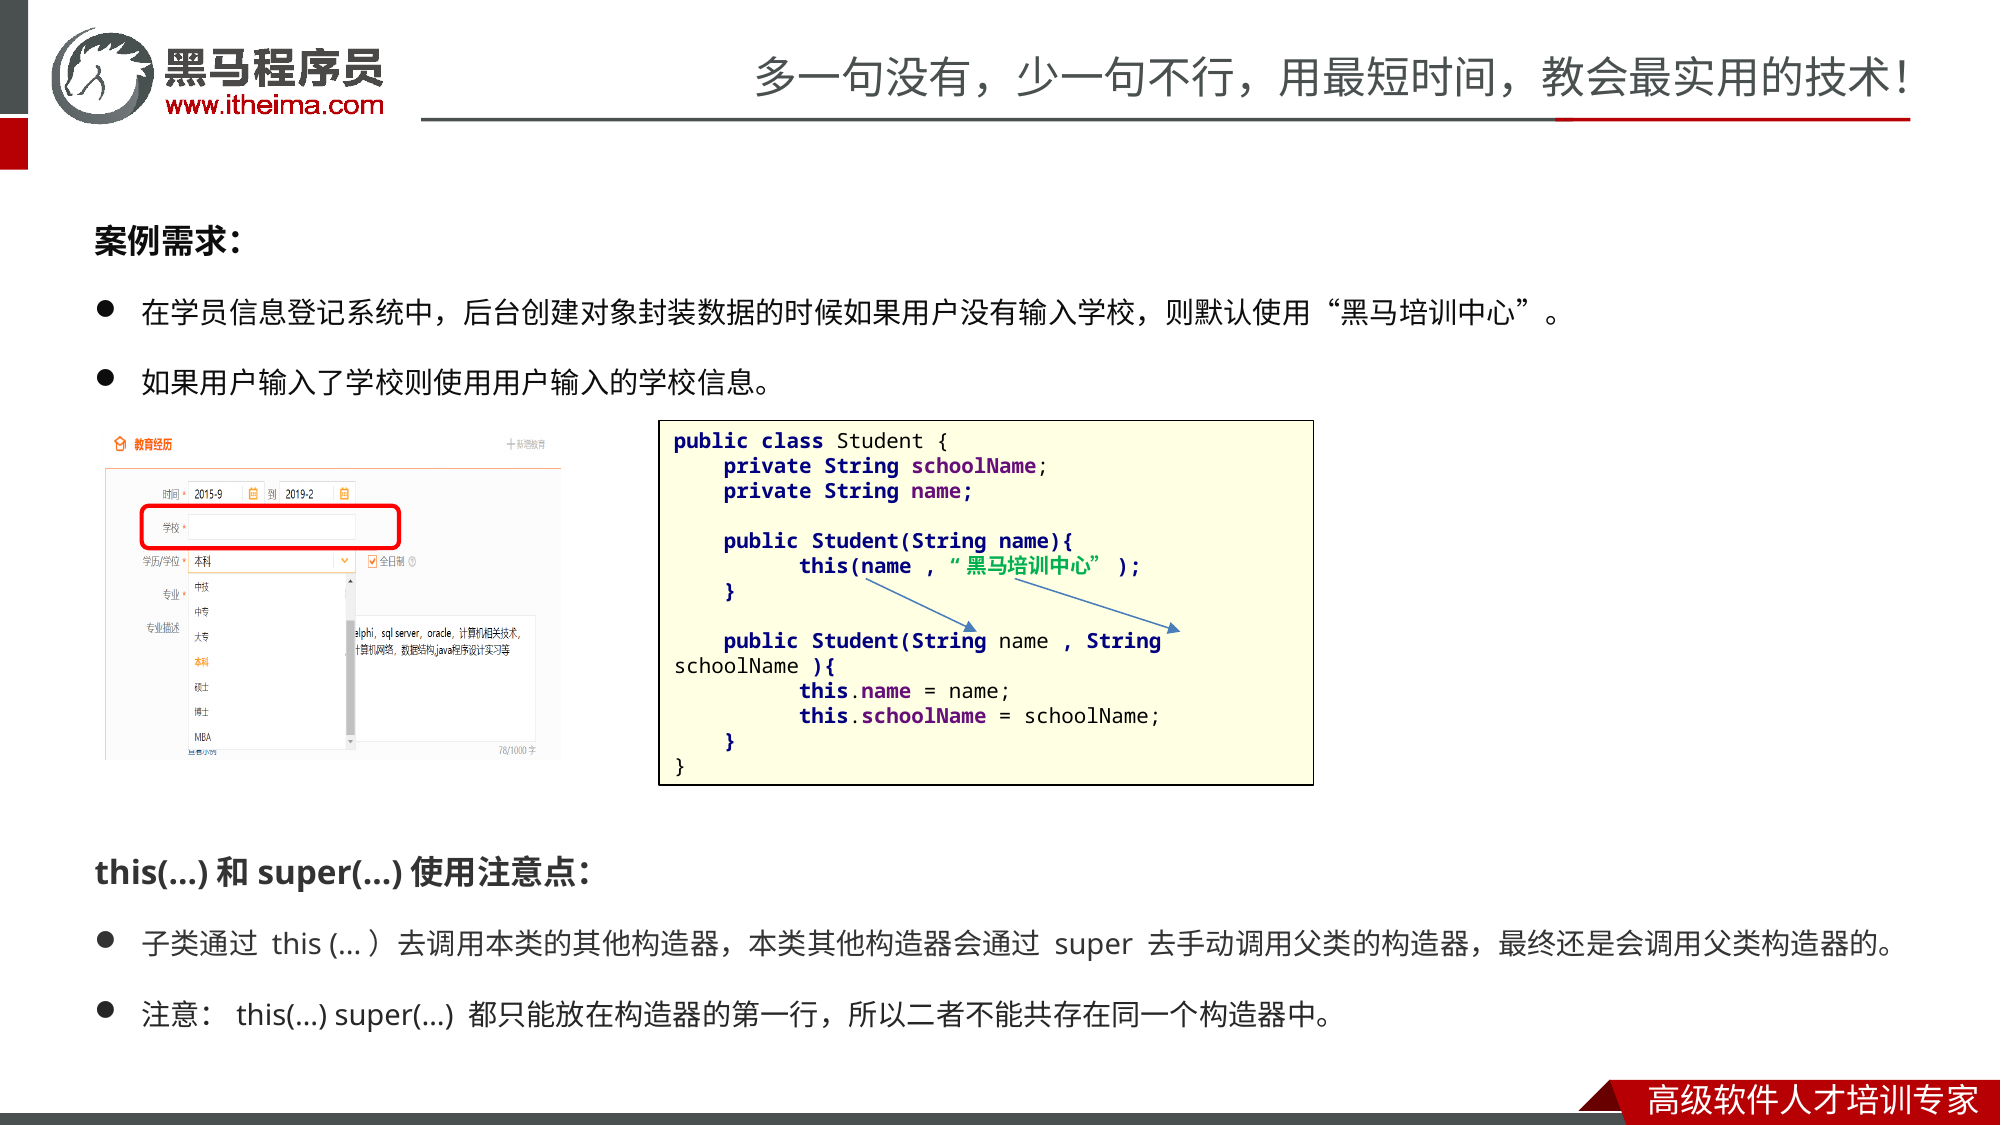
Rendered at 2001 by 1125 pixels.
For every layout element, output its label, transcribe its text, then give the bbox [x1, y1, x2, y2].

picture [50, 26, 384, 125]
picture [99, 428, 561, 761]
text_box 案例需求： 在学员信息登记系统中，后台创建对象封装数据的时候如果用户没有输入学校，则默认使用“黑马培训中心”。 如果用户输入了学校则使用用户输入的学校信息。 [79, 172, 1602, 407]
text_box public class Student { private String schoolName; private String name; public Student(String name){ this(name , “黑马培训中心”); } public Student(String name , String schoolName ){ this.name = name; this.schoolName = schoolName; } } [659, 420, 1314, 786]
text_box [1014, 578, 1181, 632]
text_box this(...)和super(…)使用注意点： 子类通过 this (...）去调用本类的其他构造器，本类其他构造器会通过 super 去手动调用父类的构造器，最终还是会调用父类构造器的。 注意：this(…) super(…) 都只能放在构造器的第一行，所以二者不能共存在同一个构造器中。 [79, 803, 1953, 1039]
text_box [865, 578, 978, 632]
